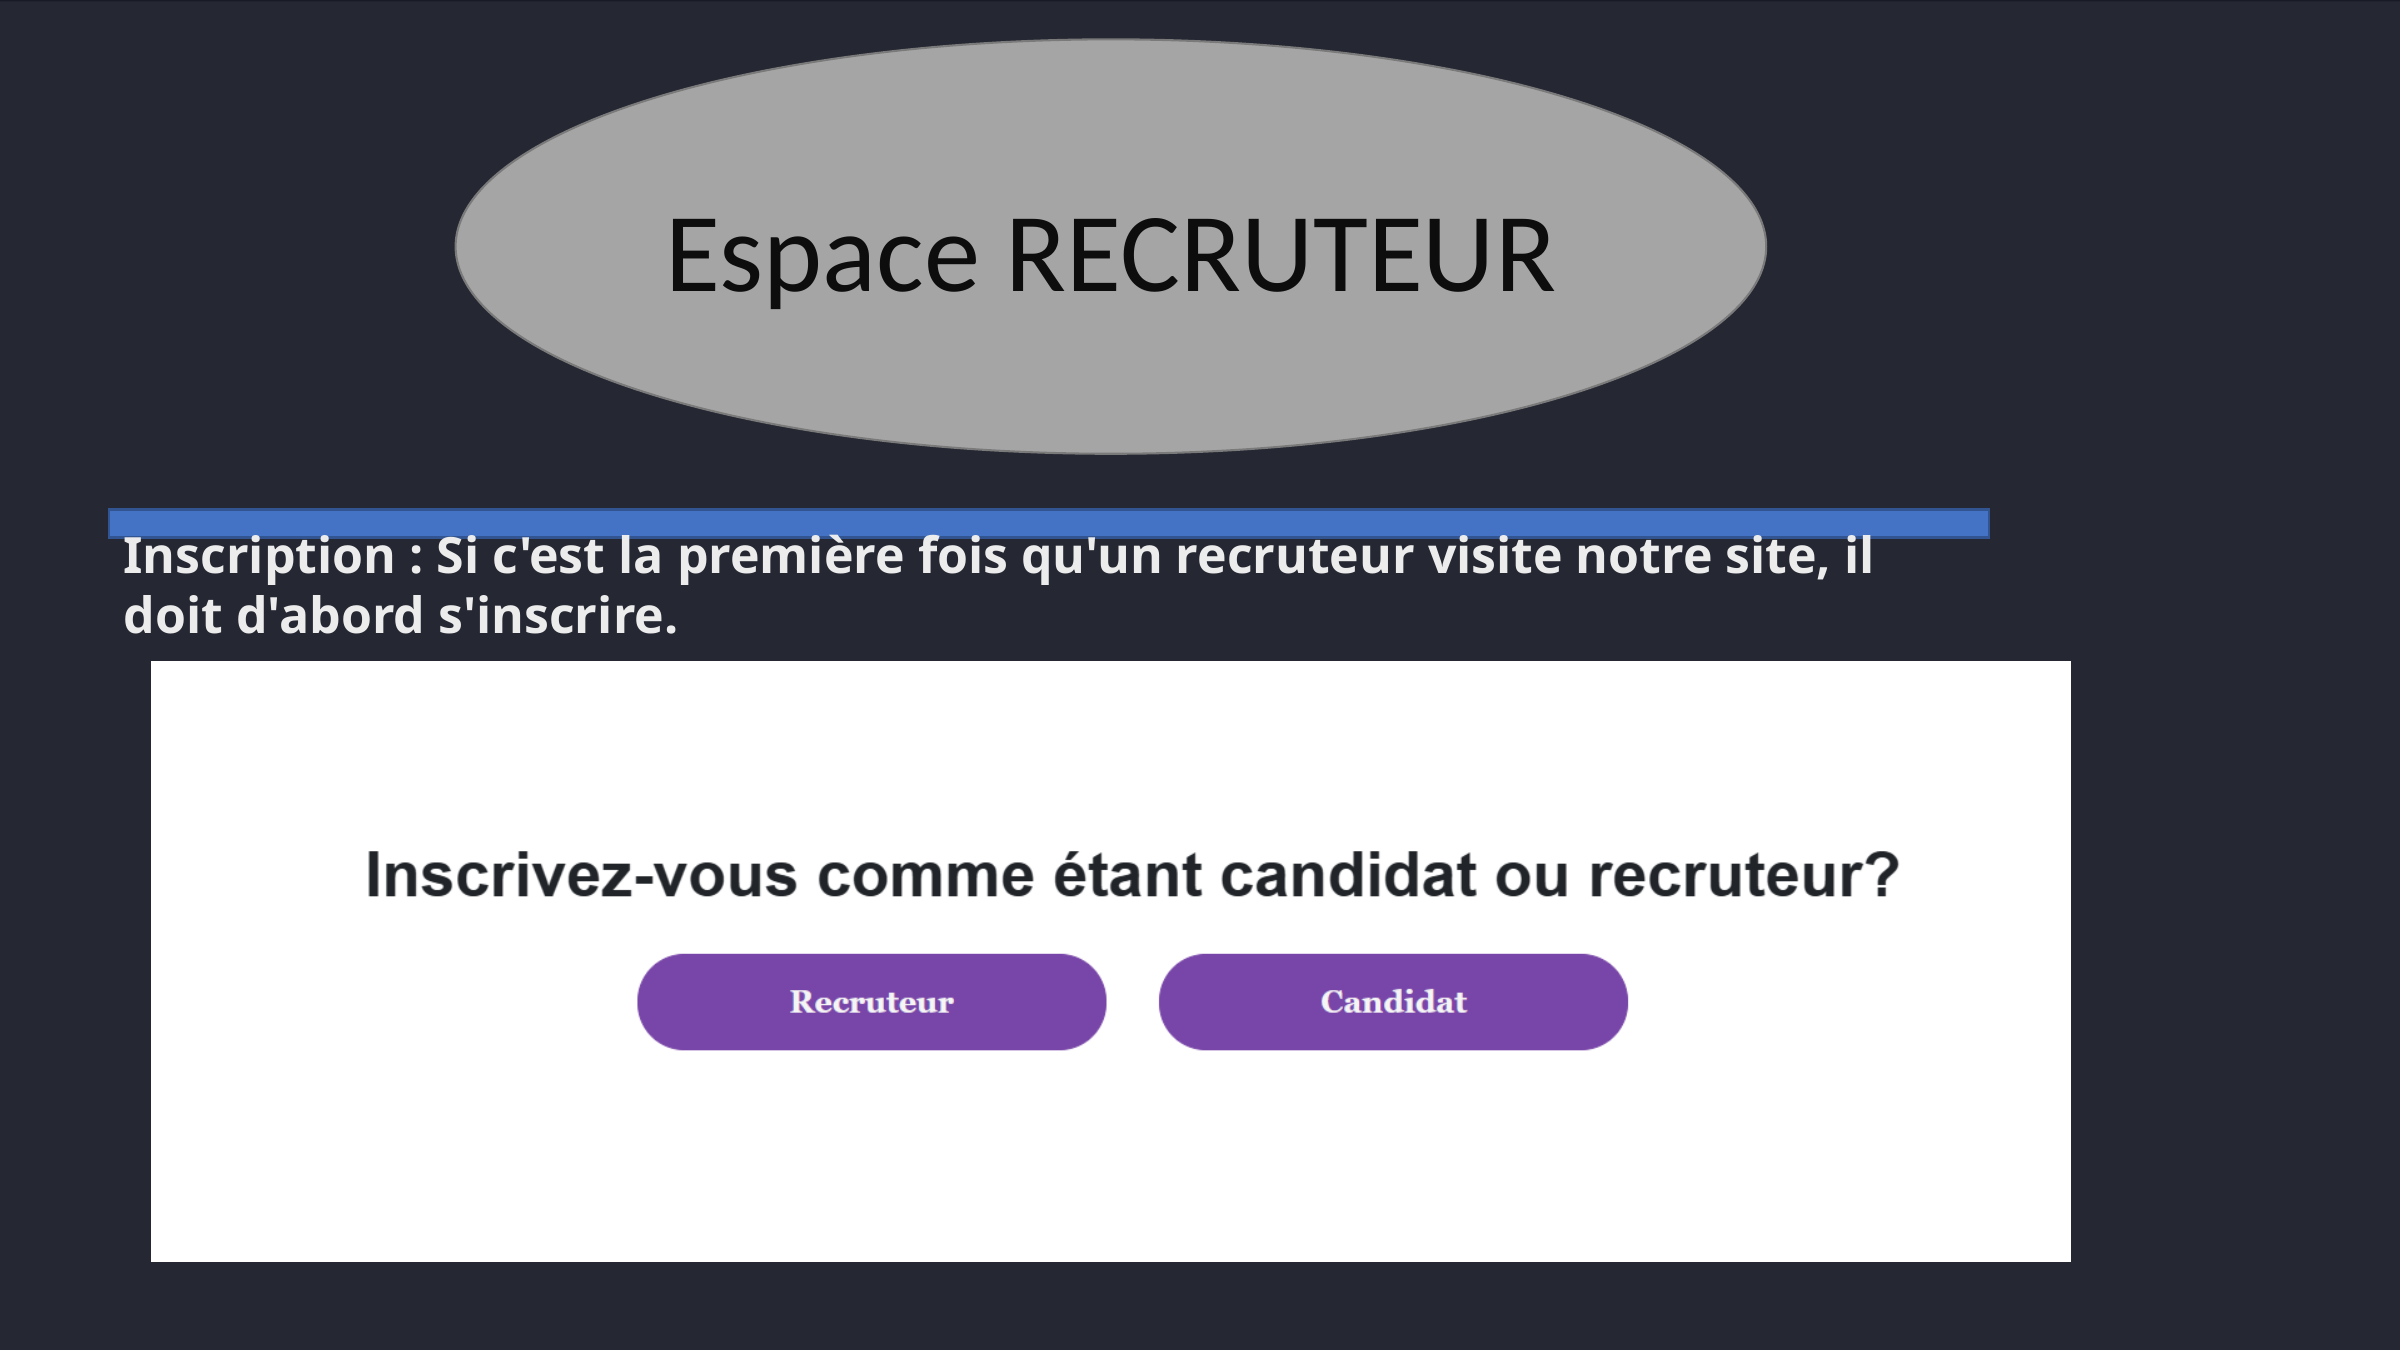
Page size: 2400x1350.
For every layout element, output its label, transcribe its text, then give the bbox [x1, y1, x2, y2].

picture [151, 661, 2071, 1262]
text_box Inscription : Si c'est la première fois qu'un recruteur visite notre site, il doit d'abord s'inscrire. [108, 508, 1990, 539]
text_box Espace RECRUTEUR [454, 38, 1768, 455]
text_box [0, 1, 2400, 1350]
